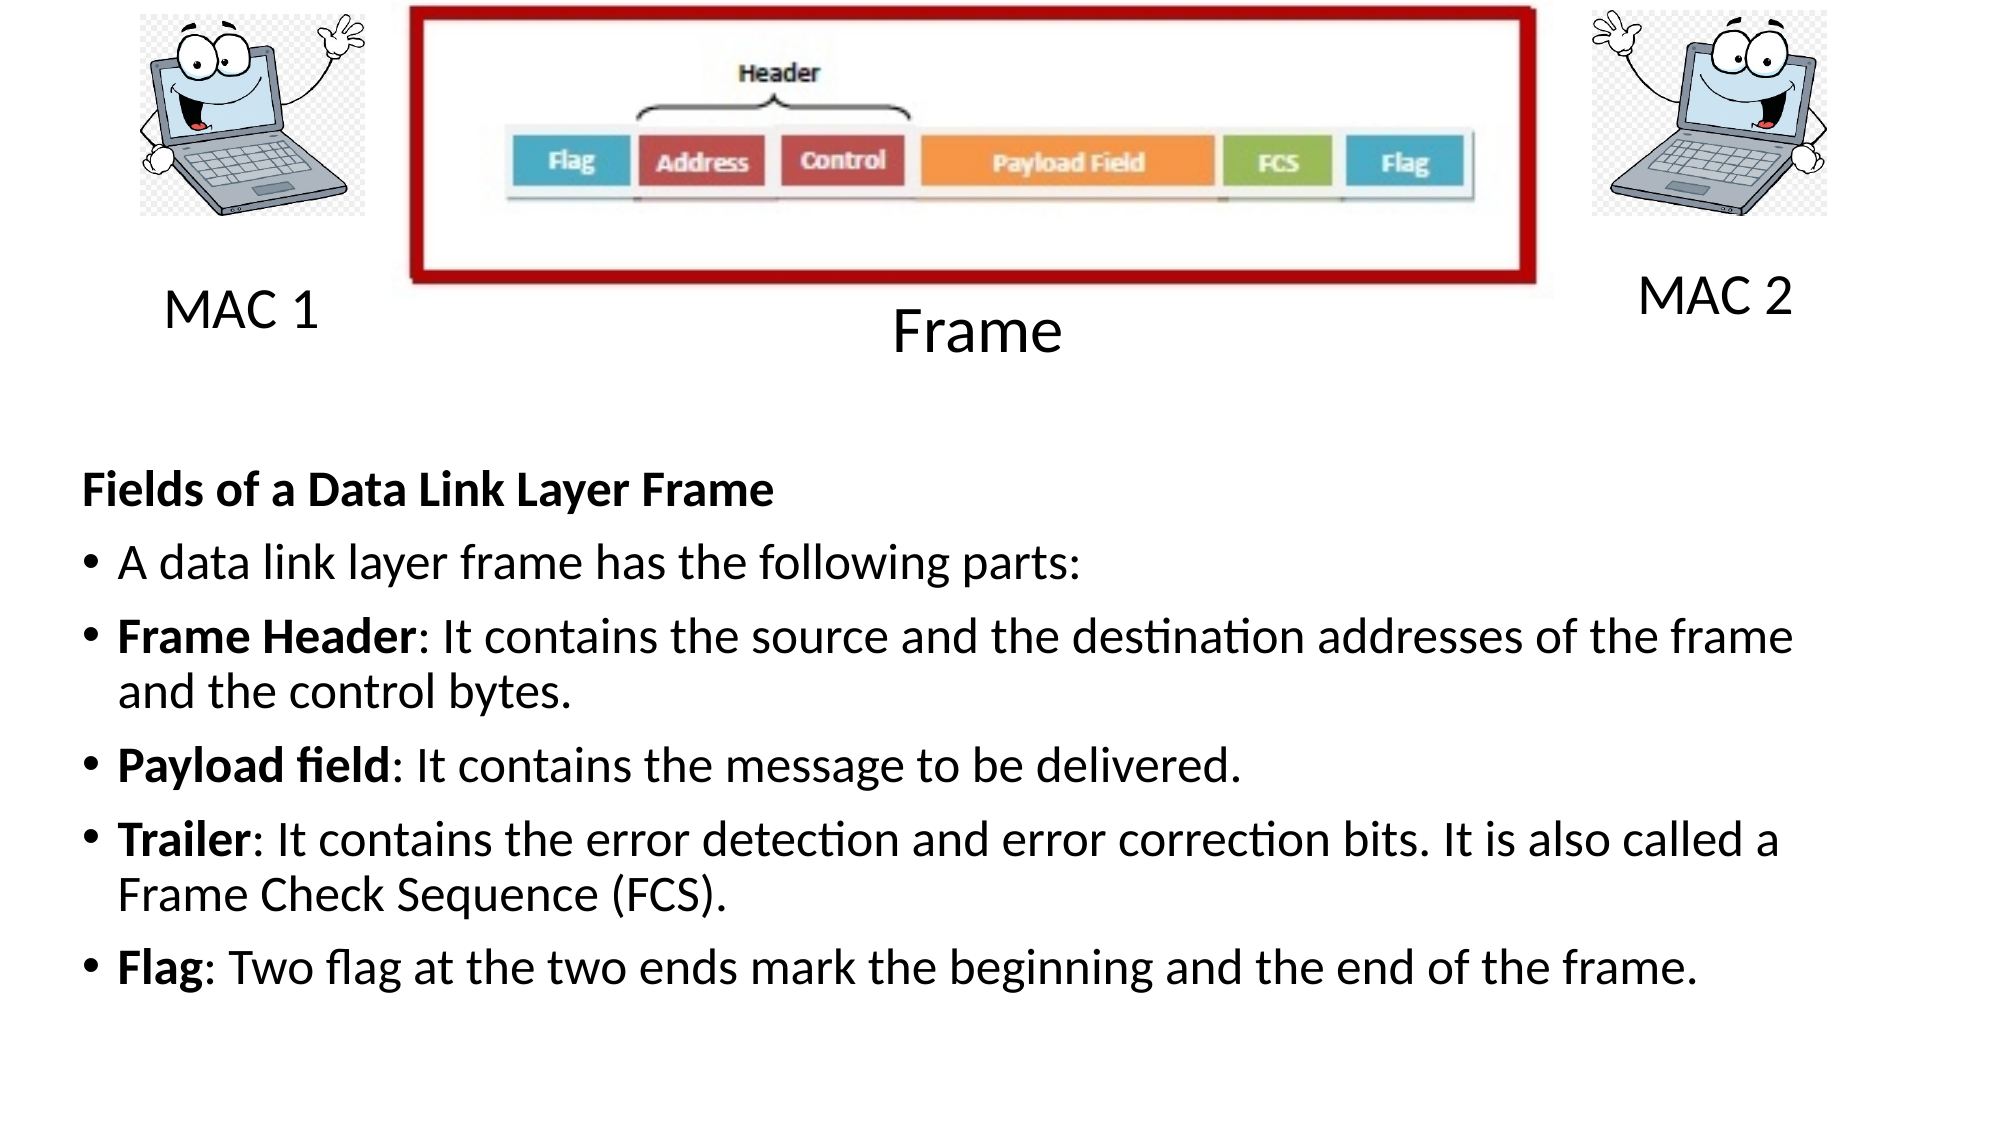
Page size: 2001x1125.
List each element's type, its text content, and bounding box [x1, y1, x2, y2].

picture [1592, 10, 1827, 216]
text_box Frame [864, 299, 1093, 374]
text_box MAC 1 [117, 262, 365, 348]
list Fields of a Data Link Layer Frame A data link layer frame has the following parts: Frame Header: It contains the source and the destination addresses of the frame and the control bytes. Payload field: It contains the message to be delivered. Trailer: It contains the error detection and error correction bits. It is also called a Frame Check Sequence (FCS). Flag: Two flag at the two ends mark the beginning and the end of the frame. [67, 80, 1863, 1014]
picture [140, 14, 365, 216]
picture [391, 0, 1554, 299]
text_box MAC 2 [1592, 248, 1840, 334]
